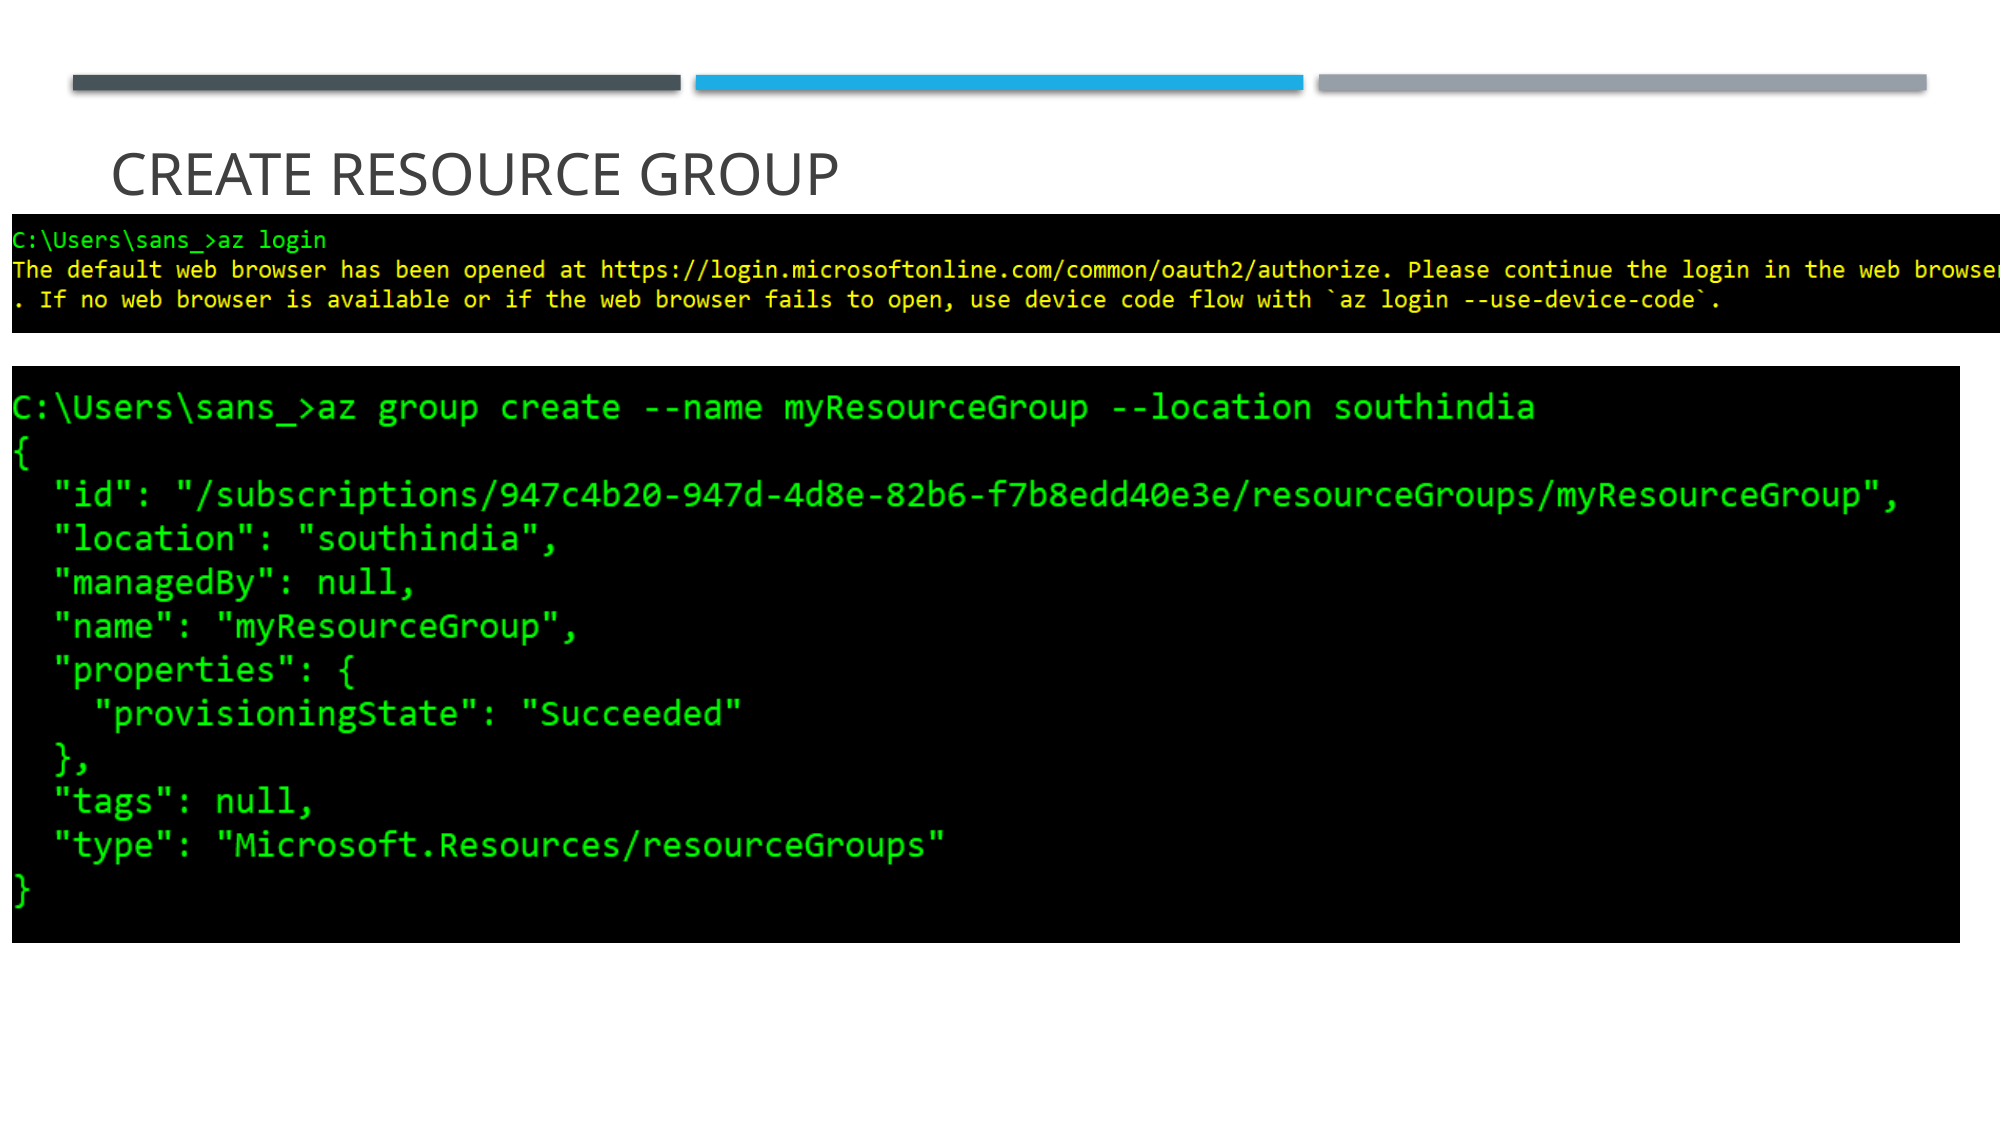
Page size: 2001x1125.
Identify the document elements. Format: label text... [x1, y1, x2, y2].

title Create resource group [95, 115, 1905, 211]
picture [11, 214, 2000, 333]
picture [11, 365, 1960, 944]
